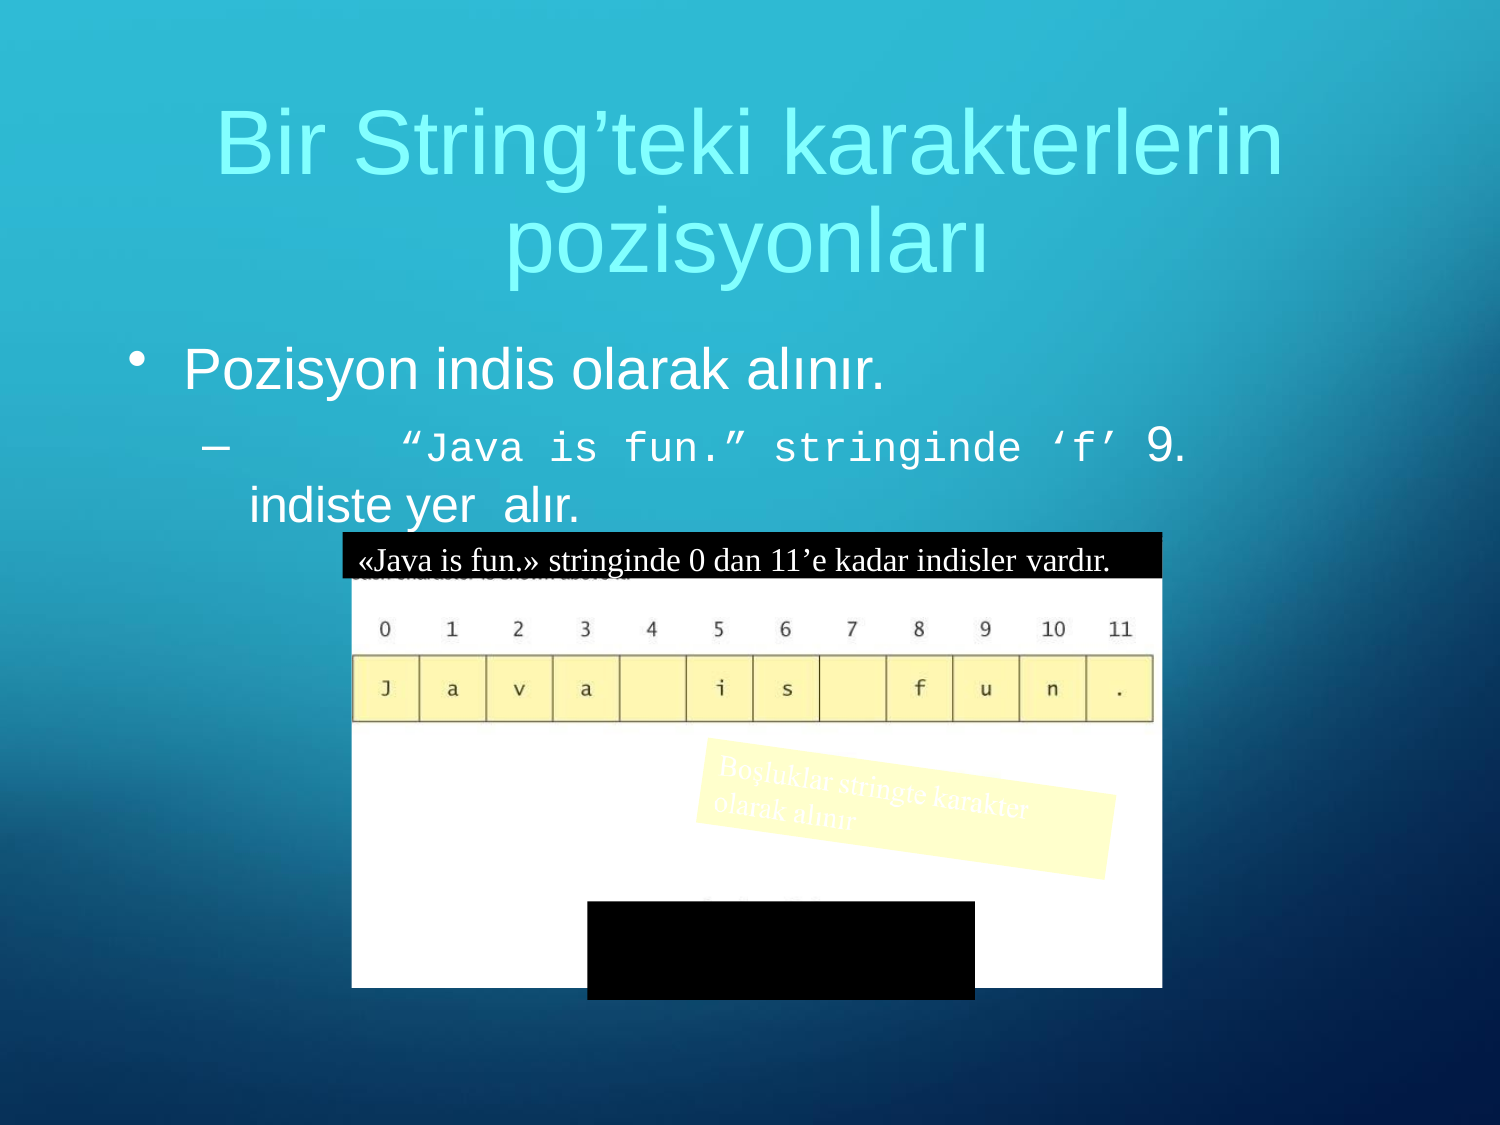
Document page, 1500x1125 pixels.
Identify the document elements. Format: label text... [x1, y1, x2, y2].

title Bir String’teki karakterlerin pozisyonları [212, 79, 1288, 291]
text_box Pozisyon indis olarak alınır. – “Java is fun.” stringinde ‘f’ 9. indiste yer alır. [125, 316, 1299, 533]
picture [0, 0, 1500, 1125]
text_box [351, 535, 1163, 1001]
text_box «Java is fun.» stringinde 0 dan 11’e kadar indisler vardır. [342, 532, 1163, 579]
